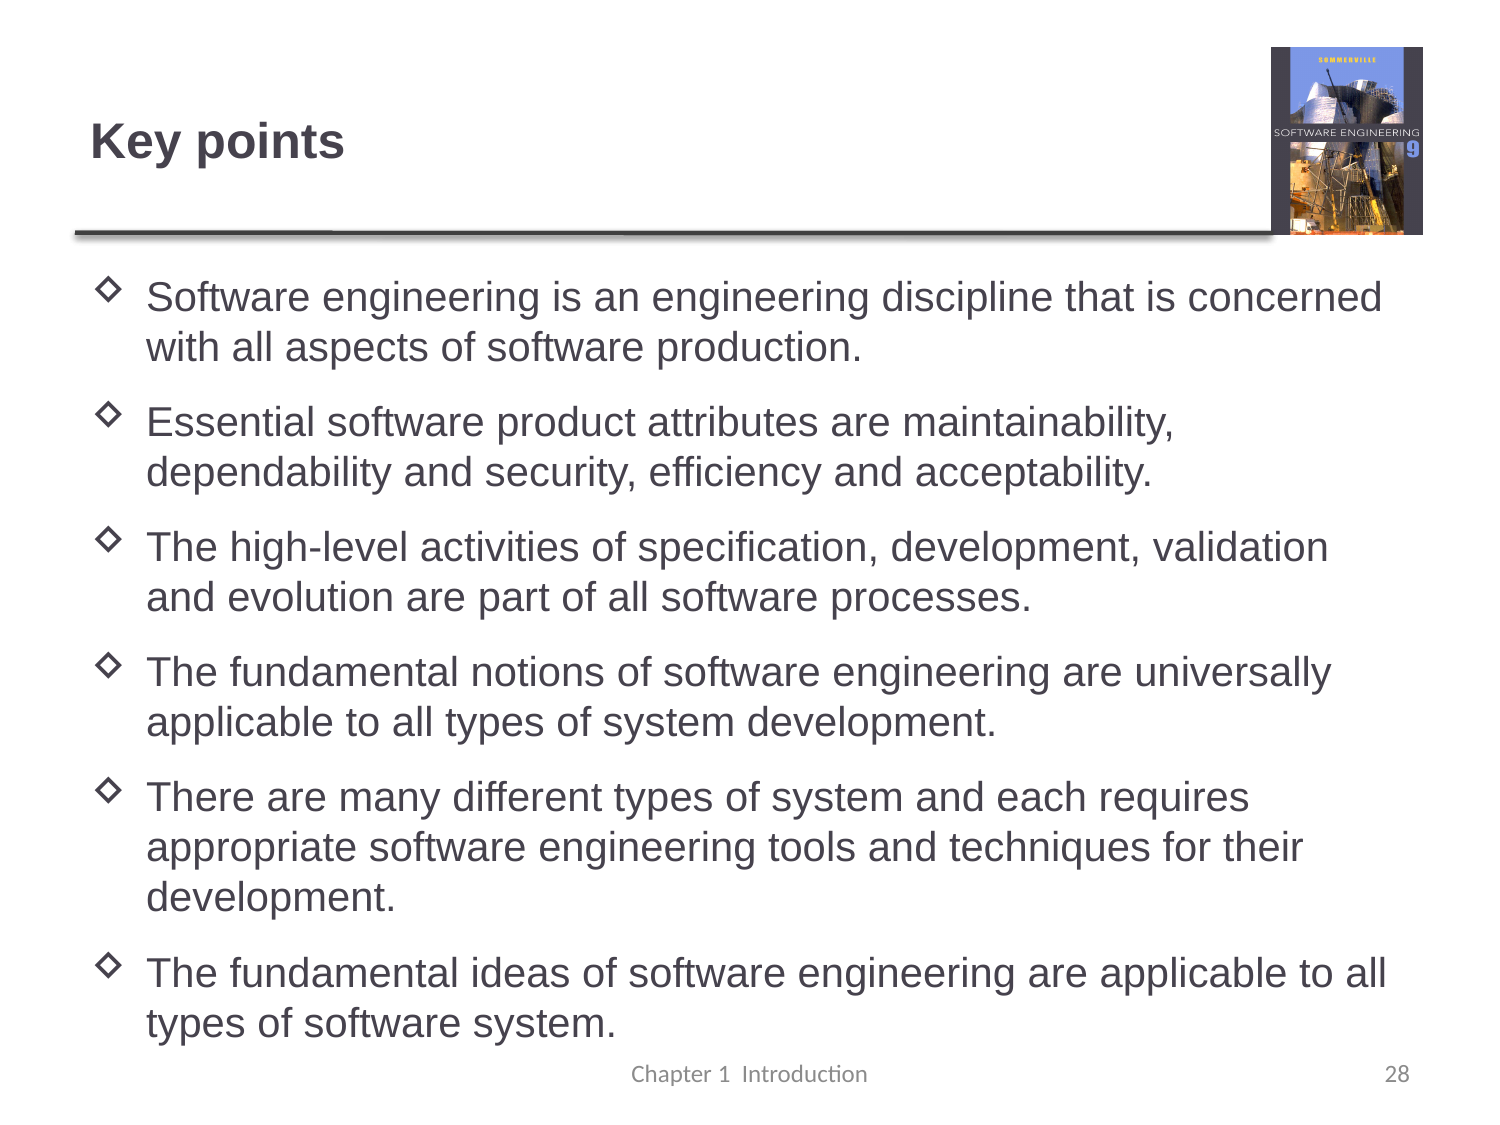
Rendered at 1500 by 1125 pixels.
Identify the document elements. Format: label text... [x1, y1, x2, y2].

title Key points [74, 44, 1272, 233]
picture [1272, 47, 1423, 235]
slide_number 28 [1074, 1042, 1425, 1103]
list Software engineering is an engineering discipline that is concerned with all aspects of software production. Essential software product attributes are maintainability, dependability and security, efficiency and acceptability. The high-level activities of specification, development, validation and evolution are part of all software processes. The fundamental notions of software engineering are universally applicable to all types of system development. There are many different types of system and each requires appropriate software engineering tools and techniques for their development. The fundamental ideas of software engineering are applicable to all types of software system. [75, 262, 1425, 1005]
footer Chapter 1 Introduction [512, 1042, 988, 1103]
